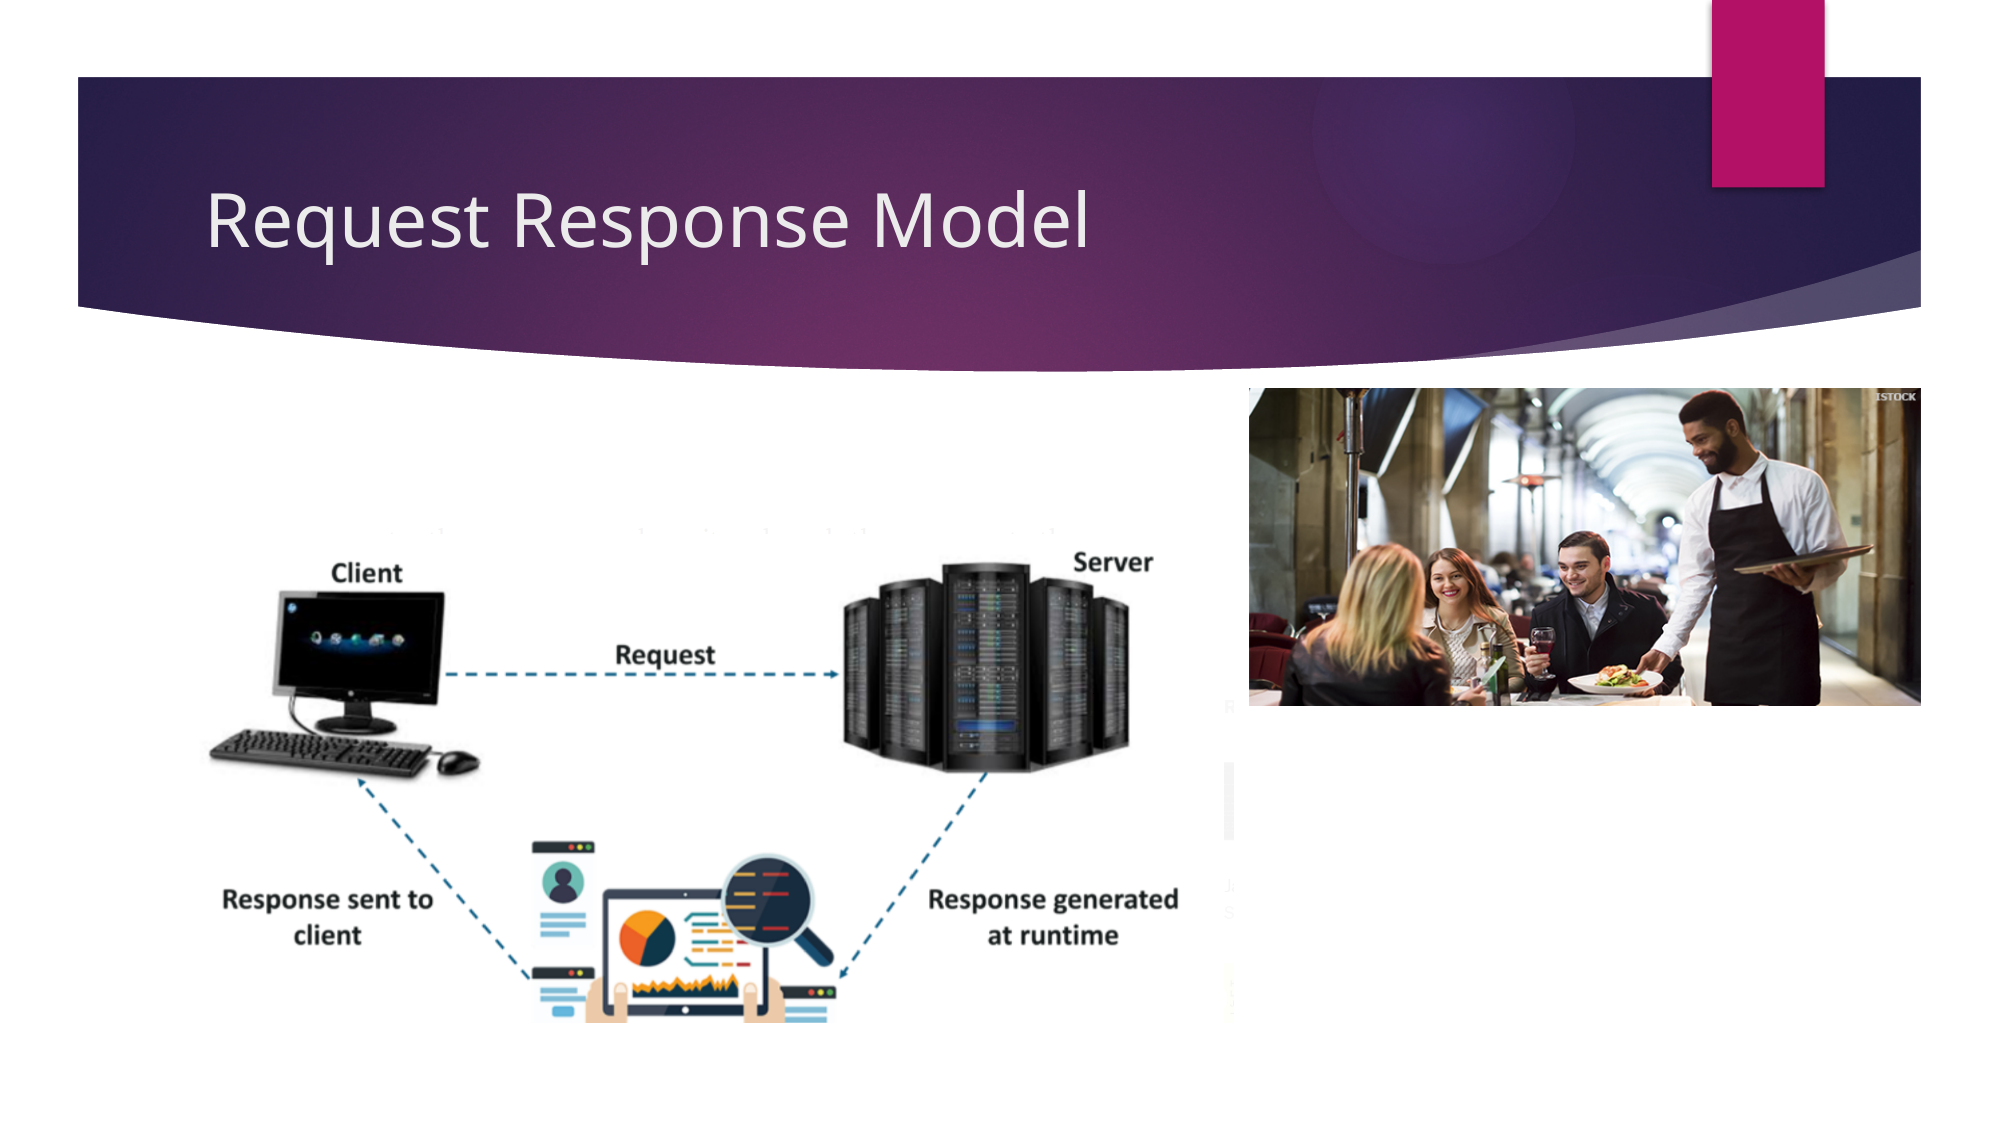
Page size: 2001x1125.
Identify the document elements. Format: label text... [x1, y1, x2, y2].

picture [162, 524, 1234, 1023]
picture [1249, 388, 1921, 707]
title Request Response Model [189, 159, 1627, 276]
